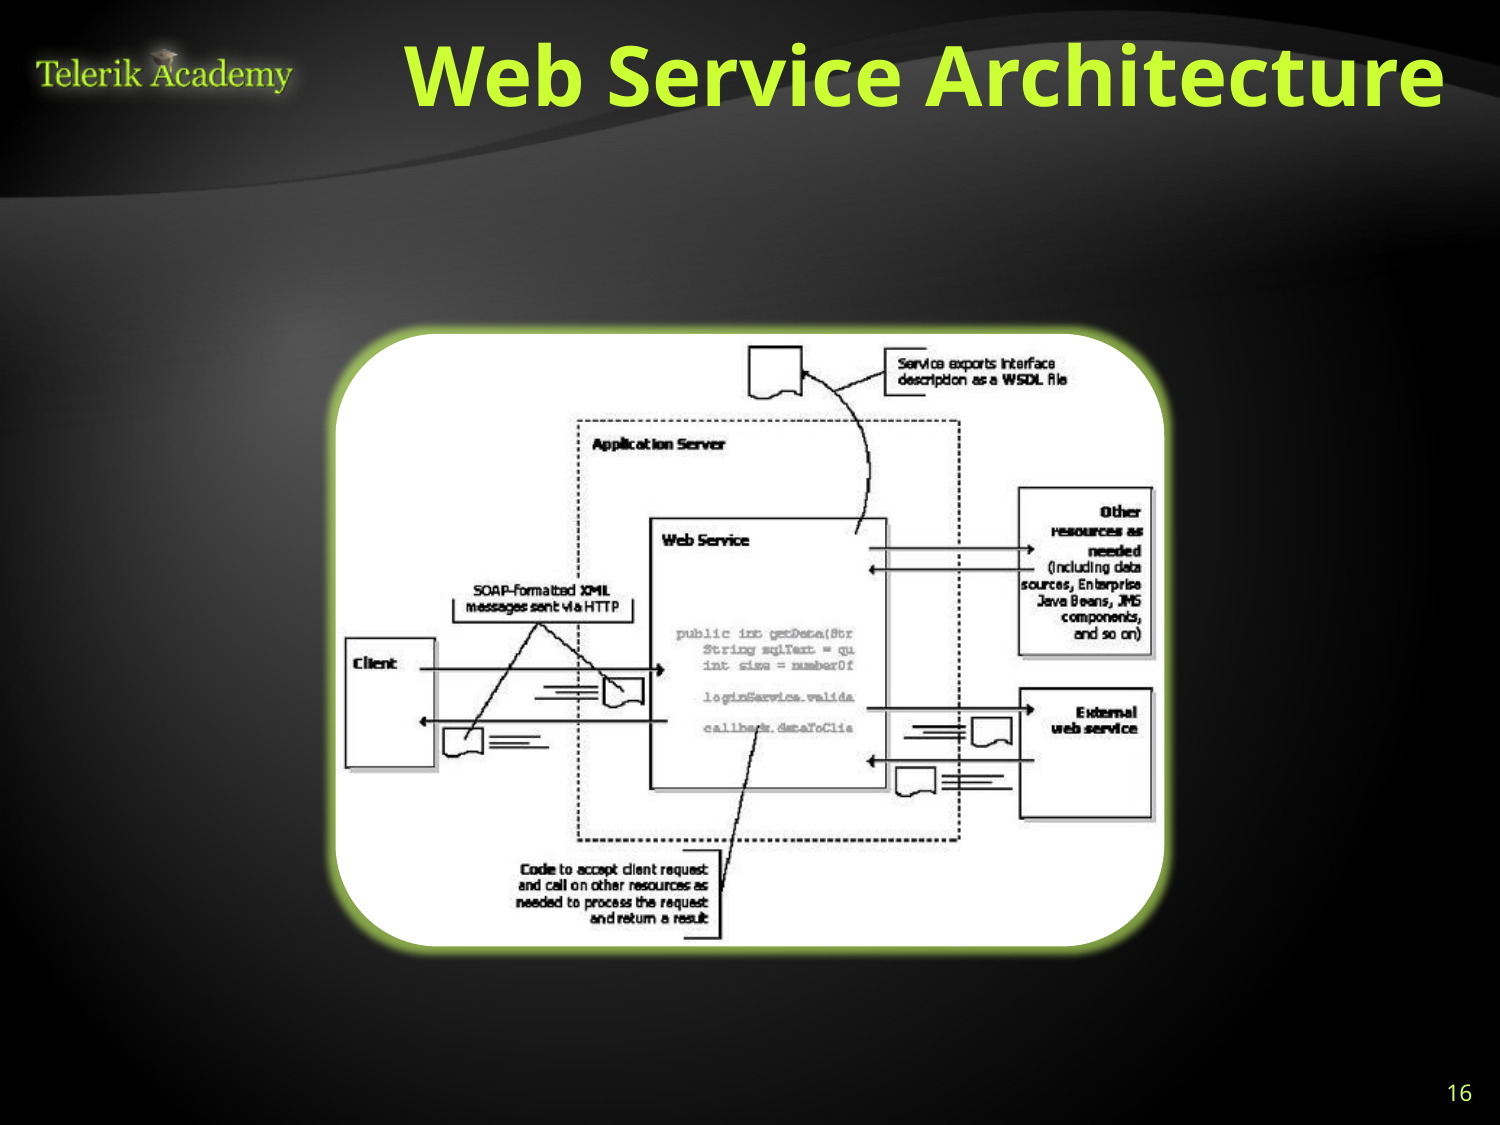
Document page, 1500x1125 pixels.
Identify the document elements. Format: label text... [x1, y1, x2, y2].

picture [0, 0, 1500, 1125]
title Web Service Architecture [300, 12, 1463, 150]
slide_number 16 [1412, 1074, 1488, 1113]
